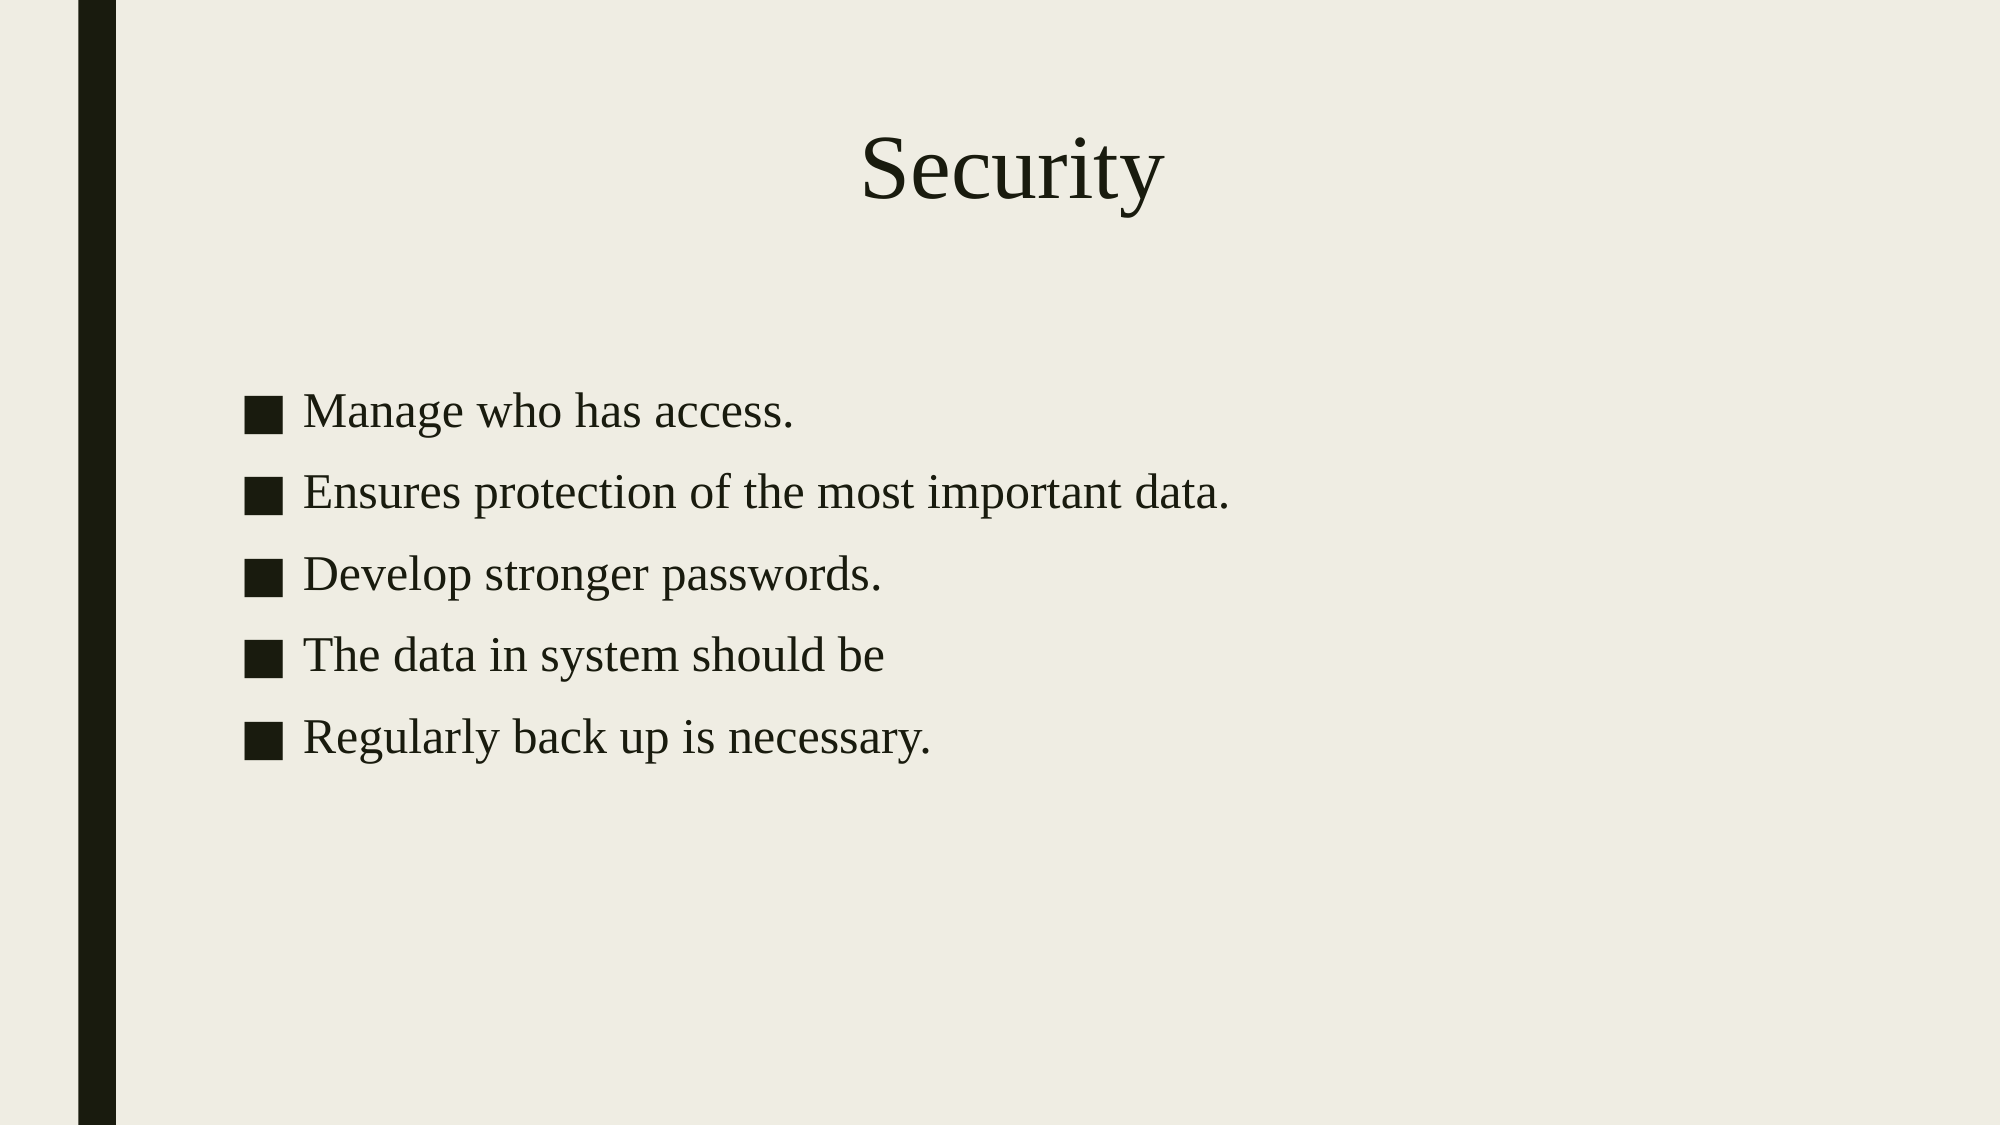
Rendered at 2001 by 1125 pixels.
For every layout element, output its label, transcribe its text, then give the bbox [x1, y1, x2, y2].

title Security [225, 112, 1800, 357]
list Manage who has access. Ensures protection of the most important data. Develop stronger passwords. The data in system should be Regularly back up is necessary. [225, 375, 1800, 963]
